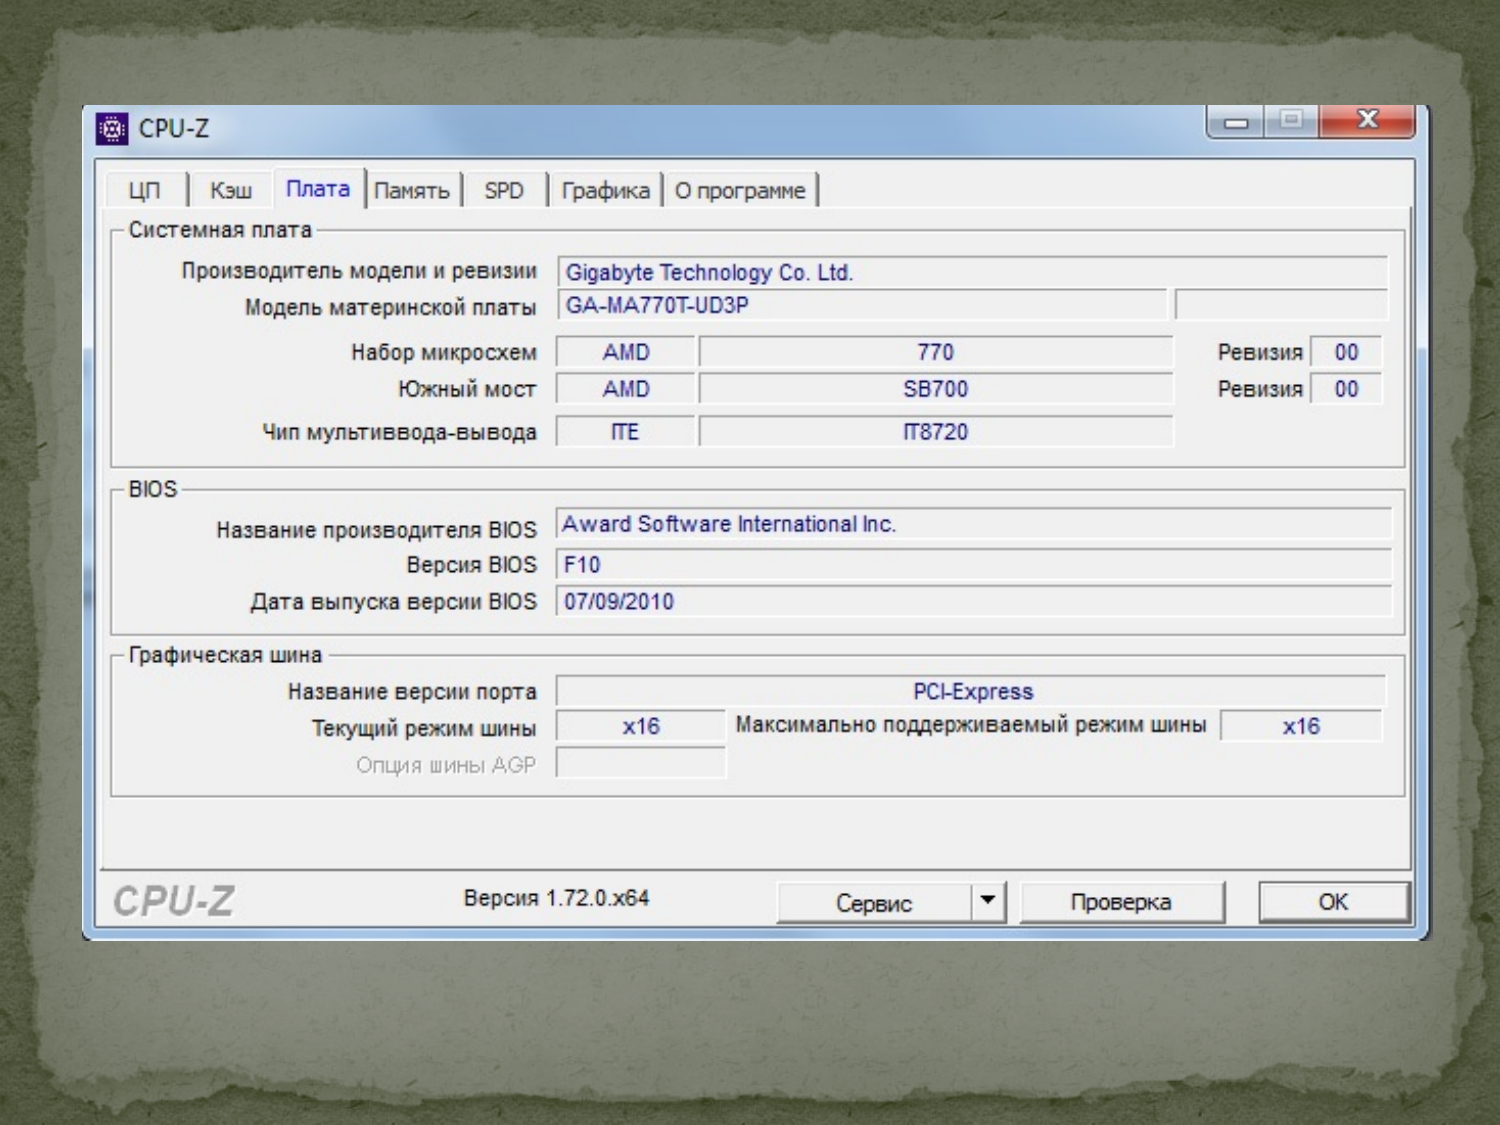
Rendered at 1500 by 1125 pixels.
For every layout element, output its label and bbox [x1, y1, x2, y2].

list [84, 108, 1431, 939]
